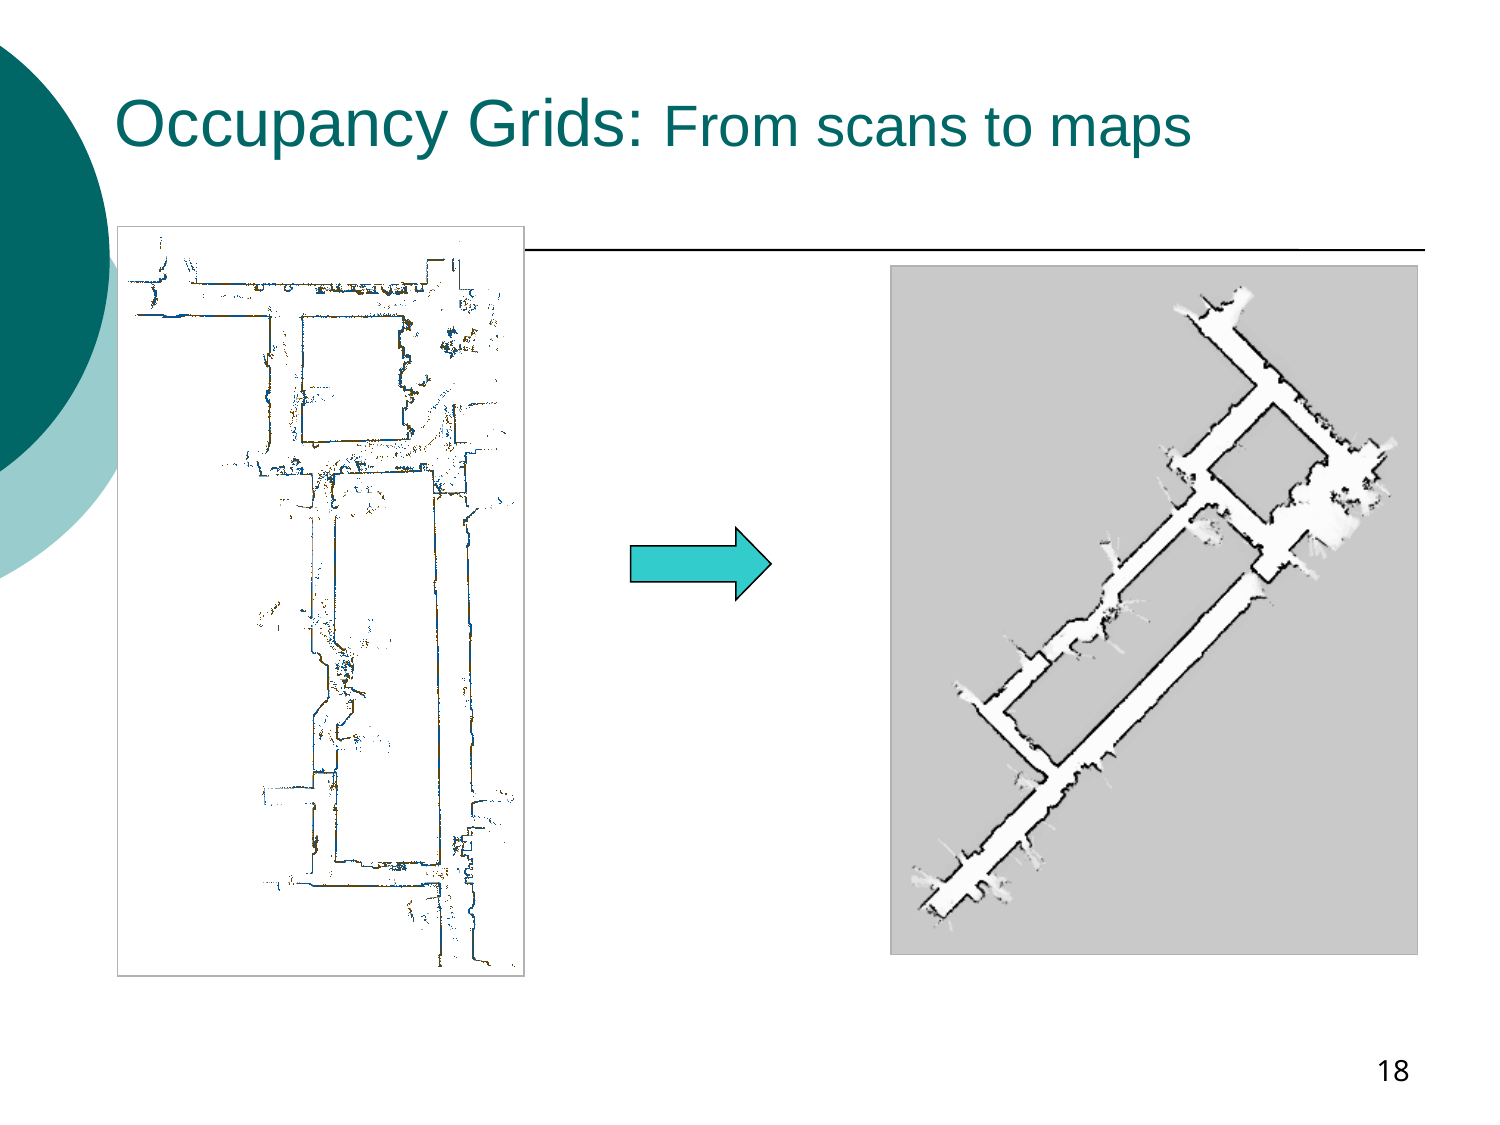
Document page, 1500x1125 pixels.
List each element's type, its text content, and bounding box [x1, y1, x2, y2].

title Occupancy Grids: From scans to maps [99, 72, 1482, 168]
text_box [630, 527, 772, 600]
picture [118, 226, 524, 976]
picture [891, 266, 1417, 954]
slide_number 18 [1074, 1024, 1426, 1101]
